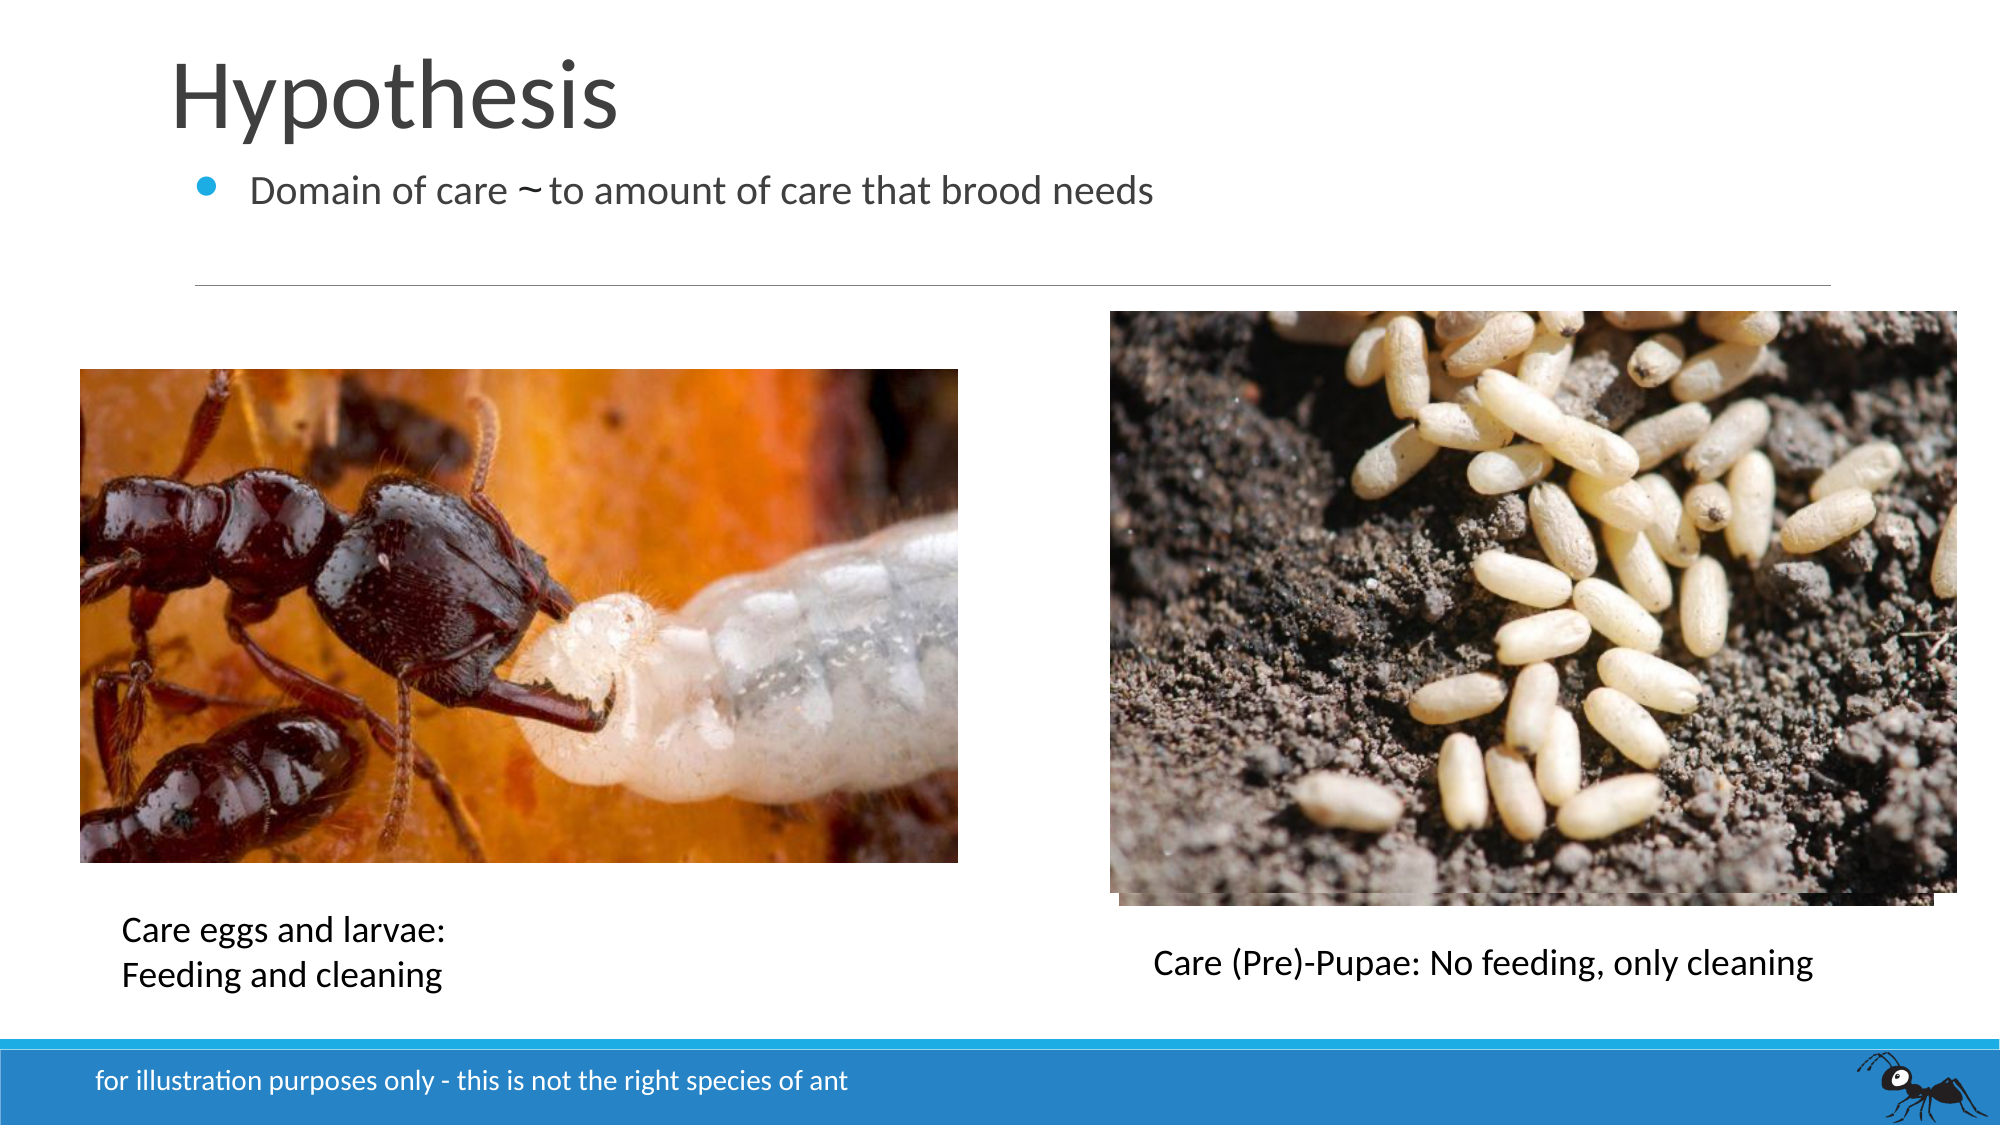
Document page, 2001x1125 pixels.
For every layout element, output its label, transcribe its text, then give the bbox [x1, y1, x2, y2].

picture [80, 368, 959, 864]
picture [1110, 310, 1957, 906]
text_box Care eggs and larvae: Feeding and cleaning [106, 890, 526, 1011]
picture [1848, 1049, 2000, 1125]
list Domain of care ~ to amount of care that brood needs [174, 166, 1801, 312]
text_box for illustration purposes only - this is not the right species of ant [80, 1046, 988, 1112]
text_box Care (Pre)-Pupae: No feeding, only cleaning [1138, 922, 1907, 998]
title Hypothesis [162, 25, 1814, 158]
